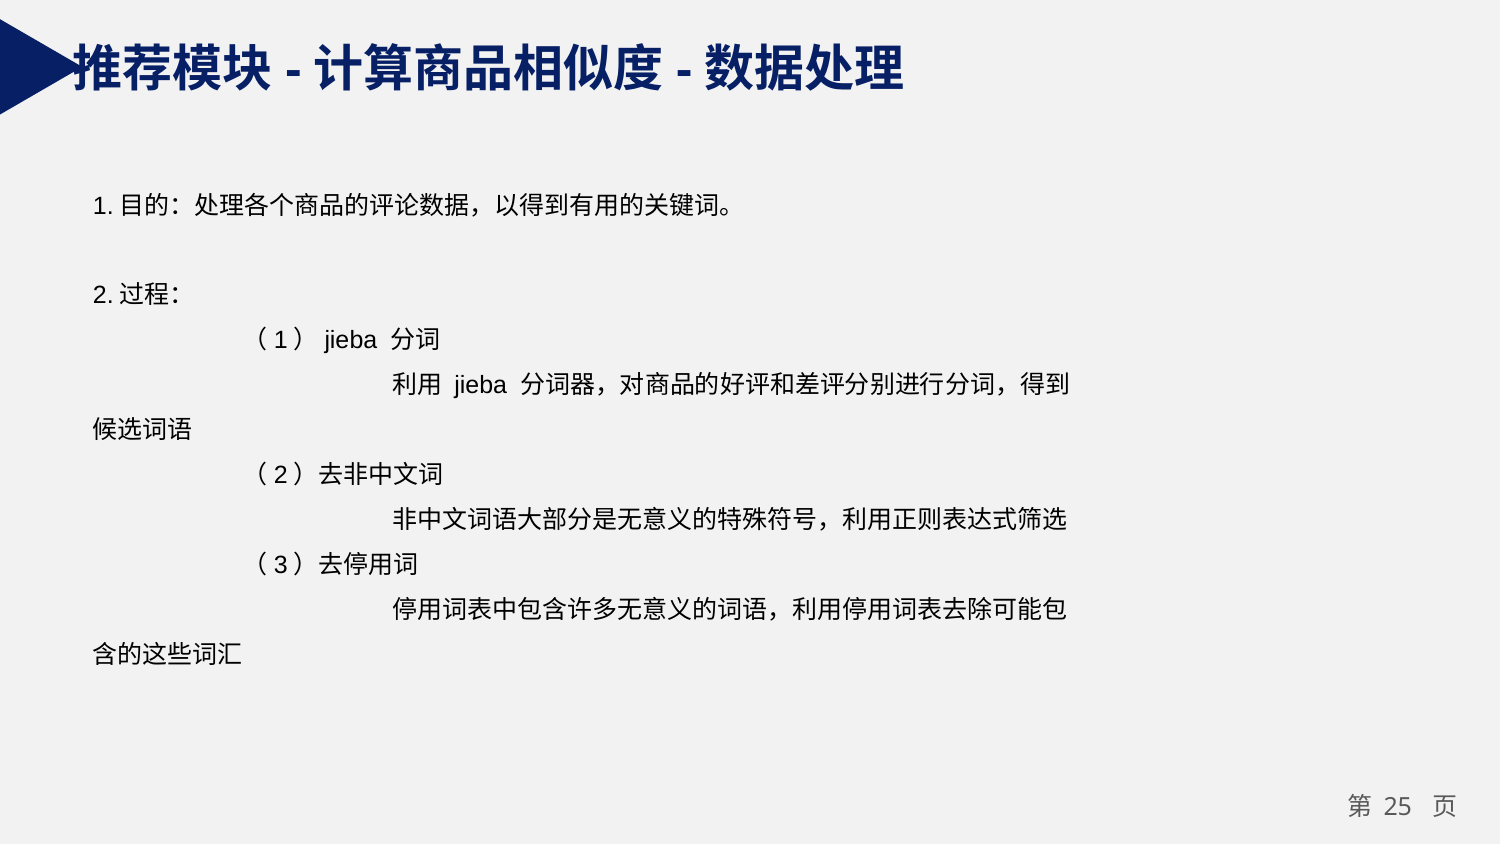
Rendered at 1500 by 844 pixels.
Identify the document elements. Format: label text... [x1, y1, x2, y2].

text_box 推荐模块-计算商品相似度-数据处理 [57, 29, 920, 105]
text_box 1.目的：处理各个商品的评论数据，以得到有用的关键词。 2.过程： （1）jieba 分词 利用 jieba 分词器，对商品的好评和差评分别进行分词，得到候选词语 （2）去非中文词 非中文词语大部分是无意义的特殊符号，利用正则表达式筛选 （3）去停用词 停用词表中包含许多无意义的词语，利用停用词表去除可能包含的这些词汇 [78, 166, 1100, 811]
text_box [0, 19, 83, 115]
